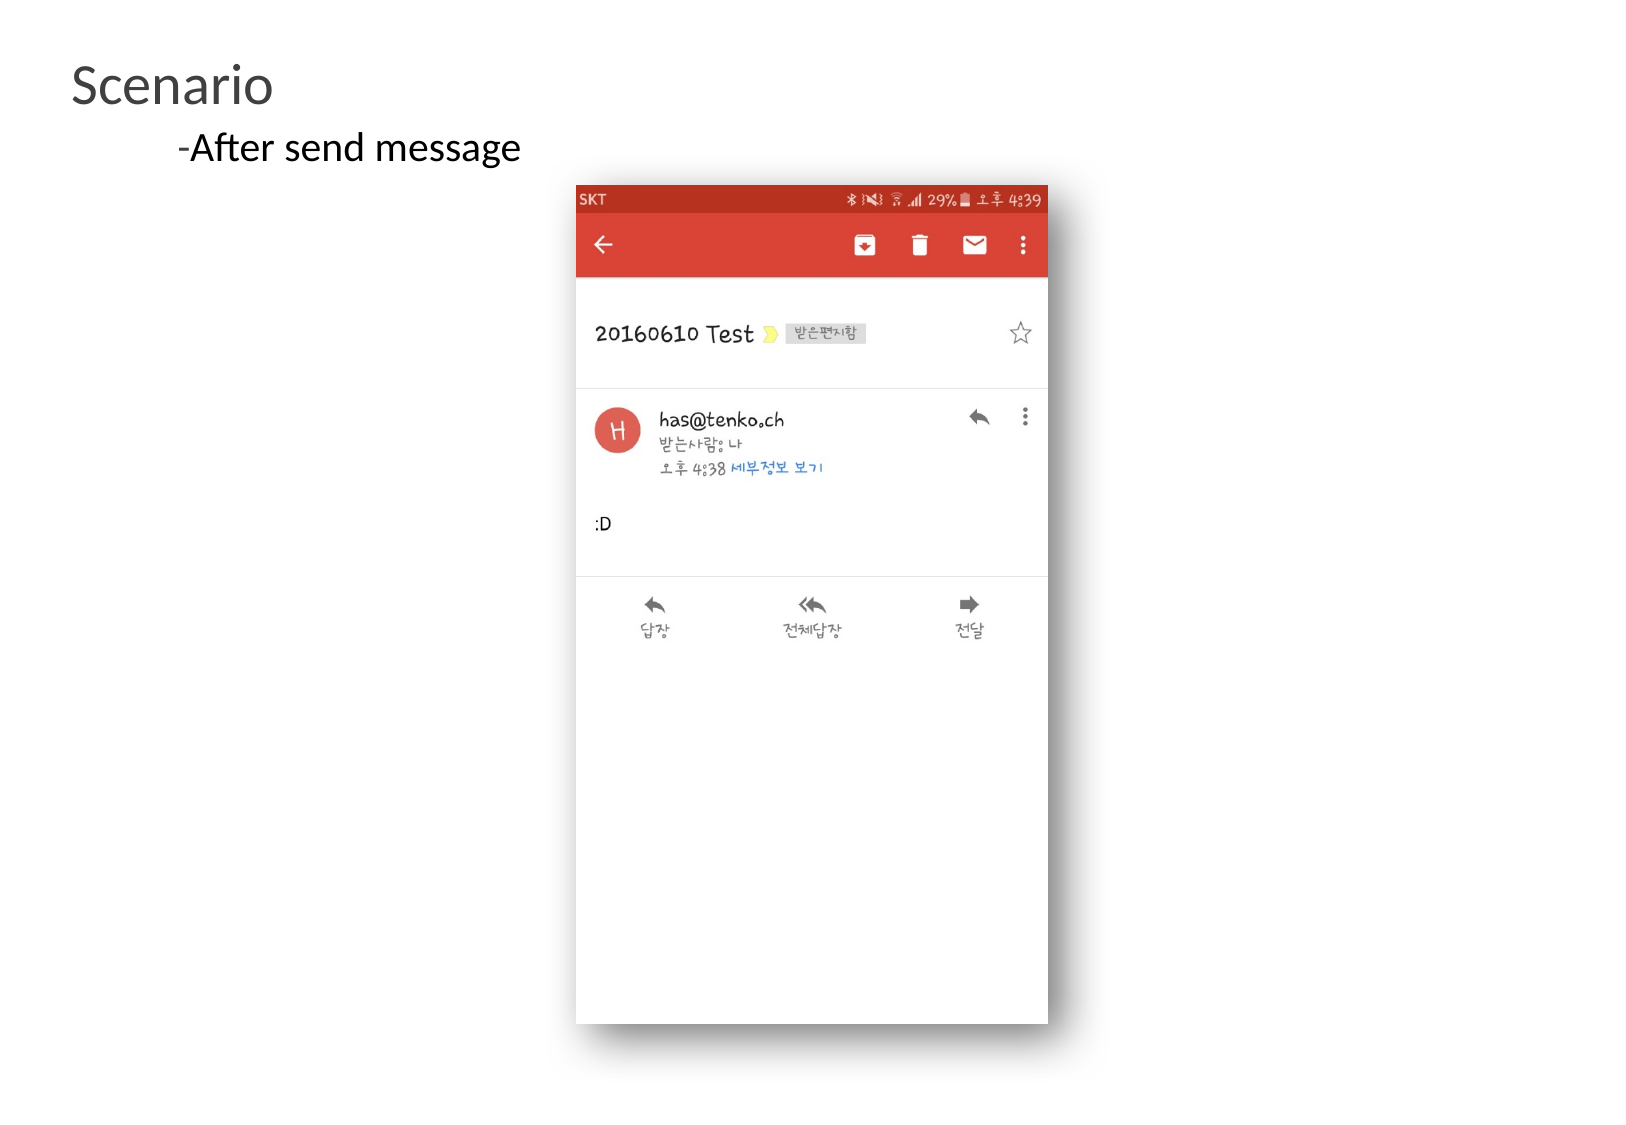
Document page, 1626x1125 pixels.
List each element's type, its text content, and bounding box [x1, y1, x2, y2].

text_box -After send message [162, 125, 864, 162]
picture [576, 184, 1048, 1024]
text_box Scenario [56, 54, 577, 102]
